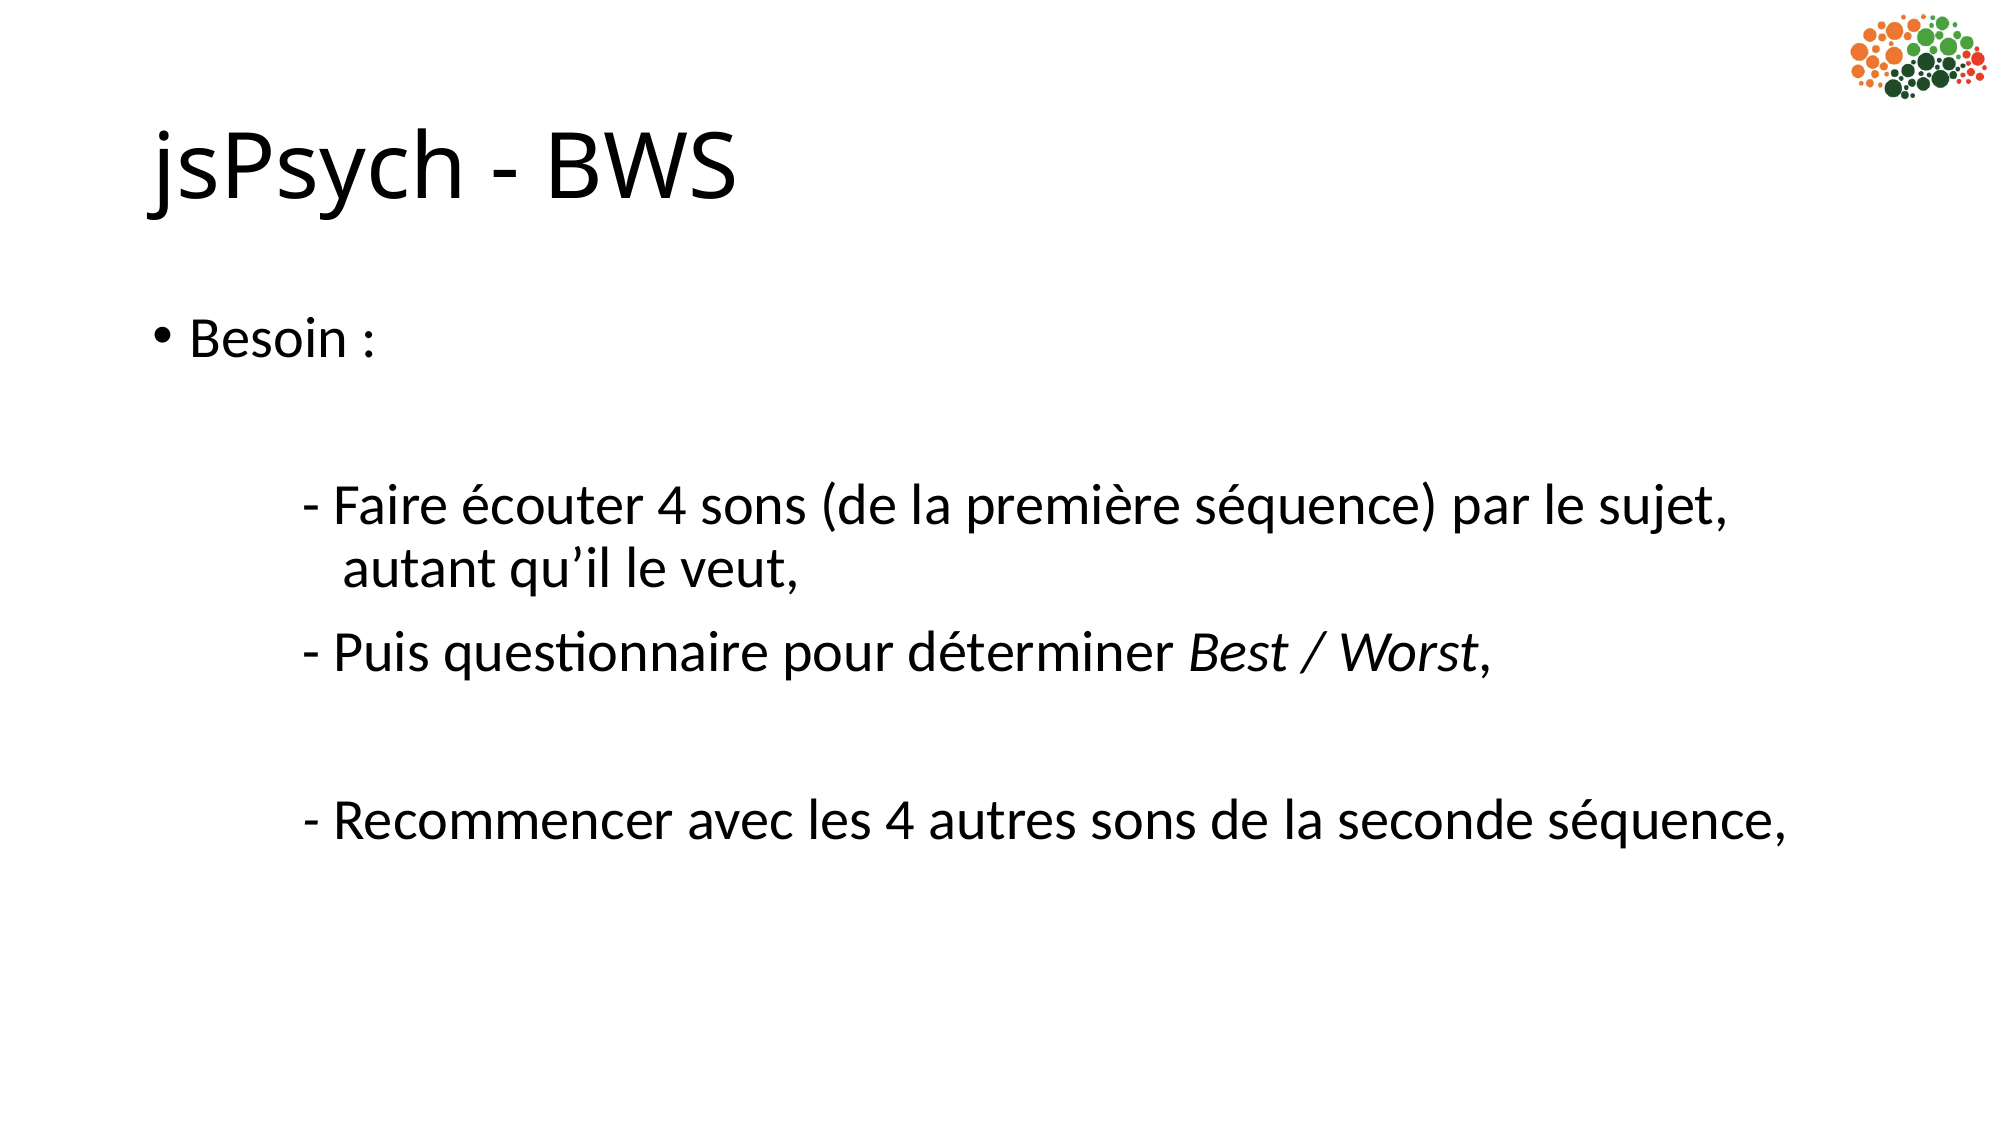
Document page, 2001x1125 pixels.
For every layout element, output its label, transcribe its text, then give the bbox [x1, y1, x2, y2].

list Besoin : - Faire écouter 4 sons (de la première séquence) par le sujet, autant qu’il le veut, - Puis questionnaire pour déterminer Best / Worst, - Recommencer avec les 4 autres sons de la seconde séquence, [137, 299, 1863, 1014]
picture [1831, 0, 2000, 113]
title jsPsych - BWS [137, 59, 1863, 278]
